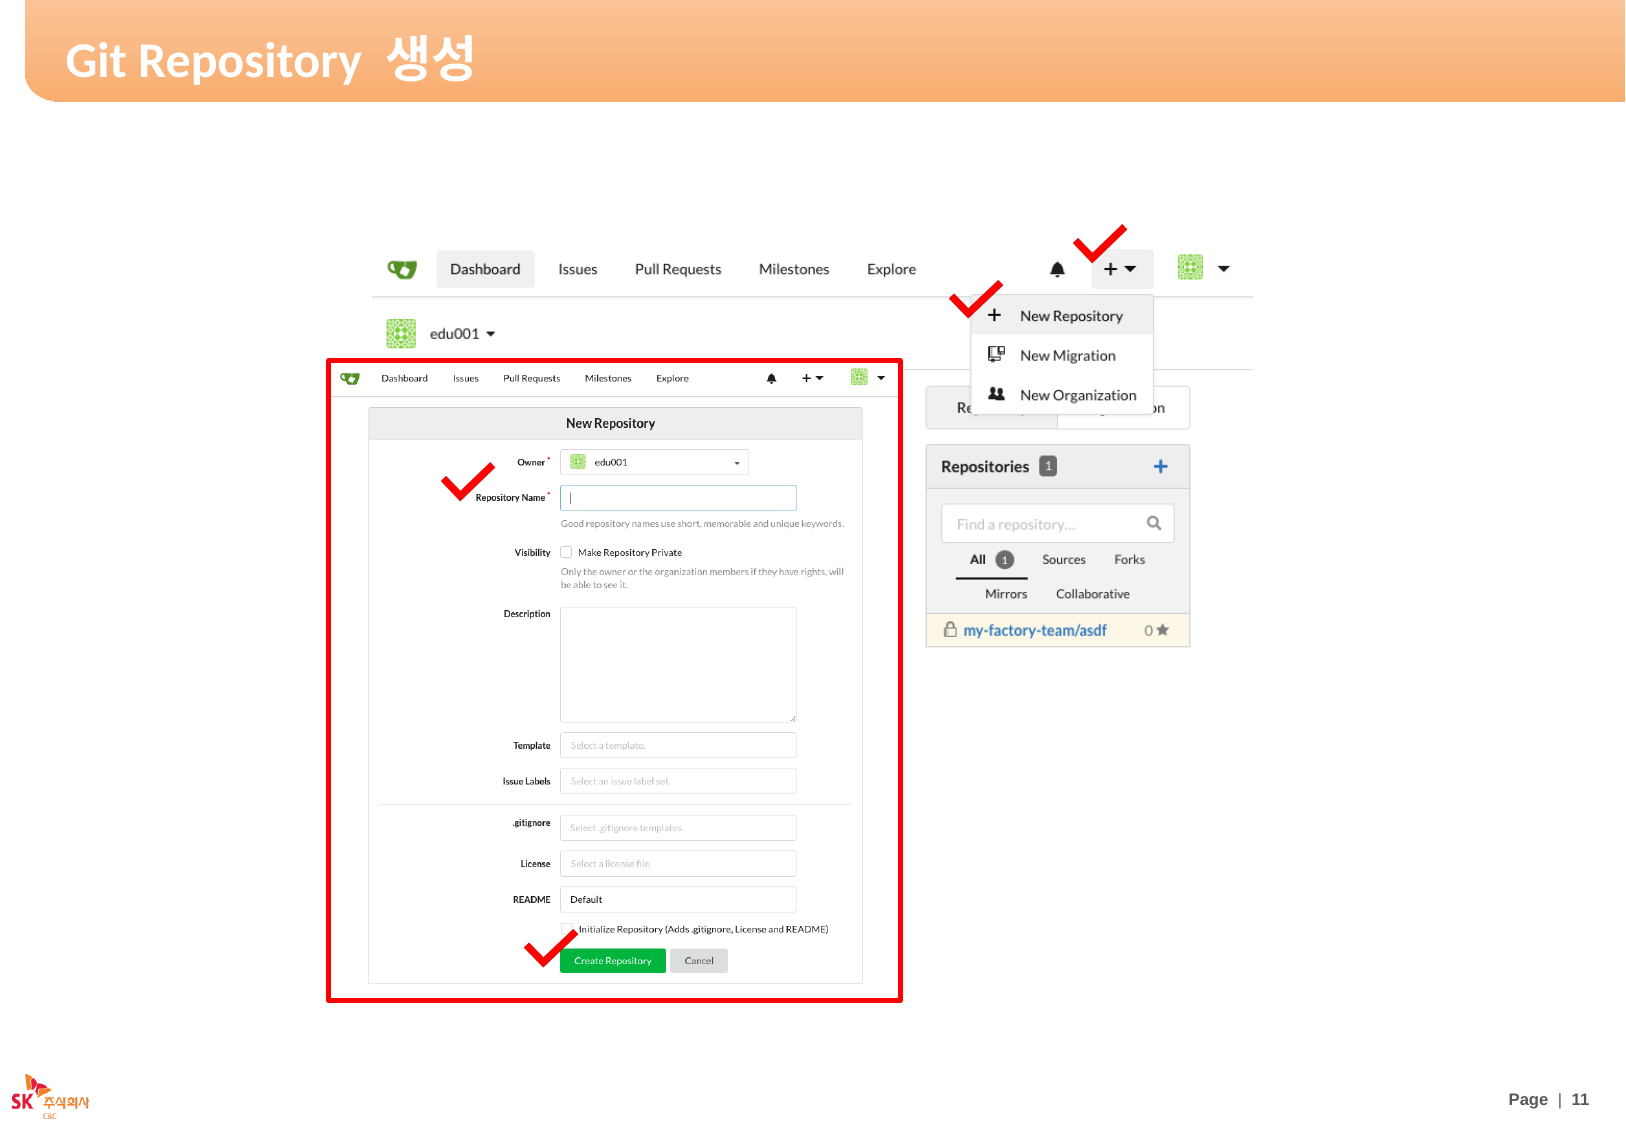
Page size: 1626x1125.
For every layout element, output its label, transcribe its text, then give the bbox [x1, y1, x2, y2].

title Git Repository 생성 [50, 19, 1604, 96]
picture [11, 1074, 89, 1119]
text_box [331, 215, 1253, 999]
